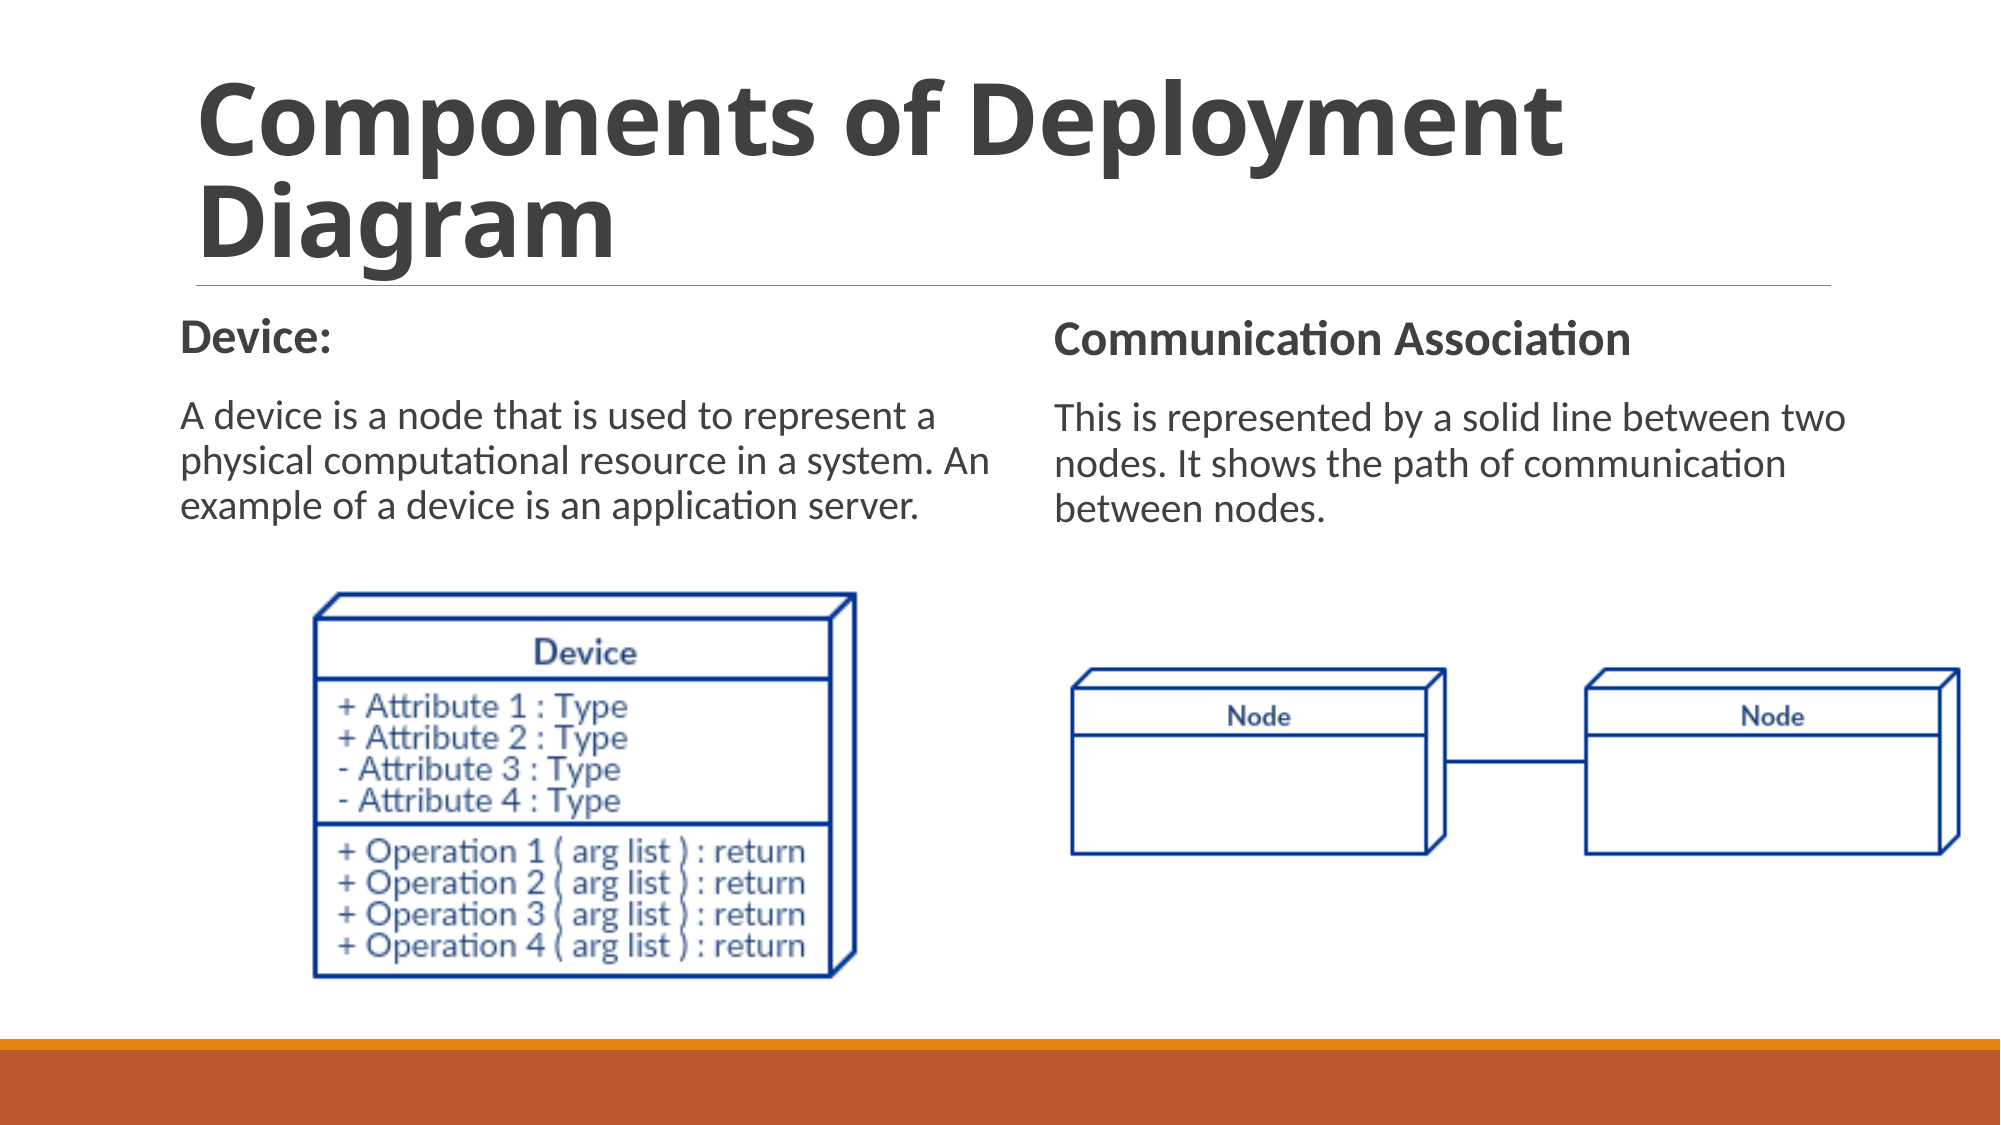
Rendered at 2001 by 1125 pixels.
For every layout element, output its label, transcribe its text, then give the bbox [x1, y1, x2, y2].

picture [299, 570, 877, 1002]
title Components of Deployment Diagram [180, 47, 1830, 285]
list Device: A device is a node that is used to represent a physical computational resource in a system. An example of a device is an application server. [180, 302, 997, 650]
picture [1053, 649, 1976, 876]
text_box Communication Association This is represented by a solid line between two nodes. It shows the path of communication between nodes. [1054, 305, 1865, 572]
